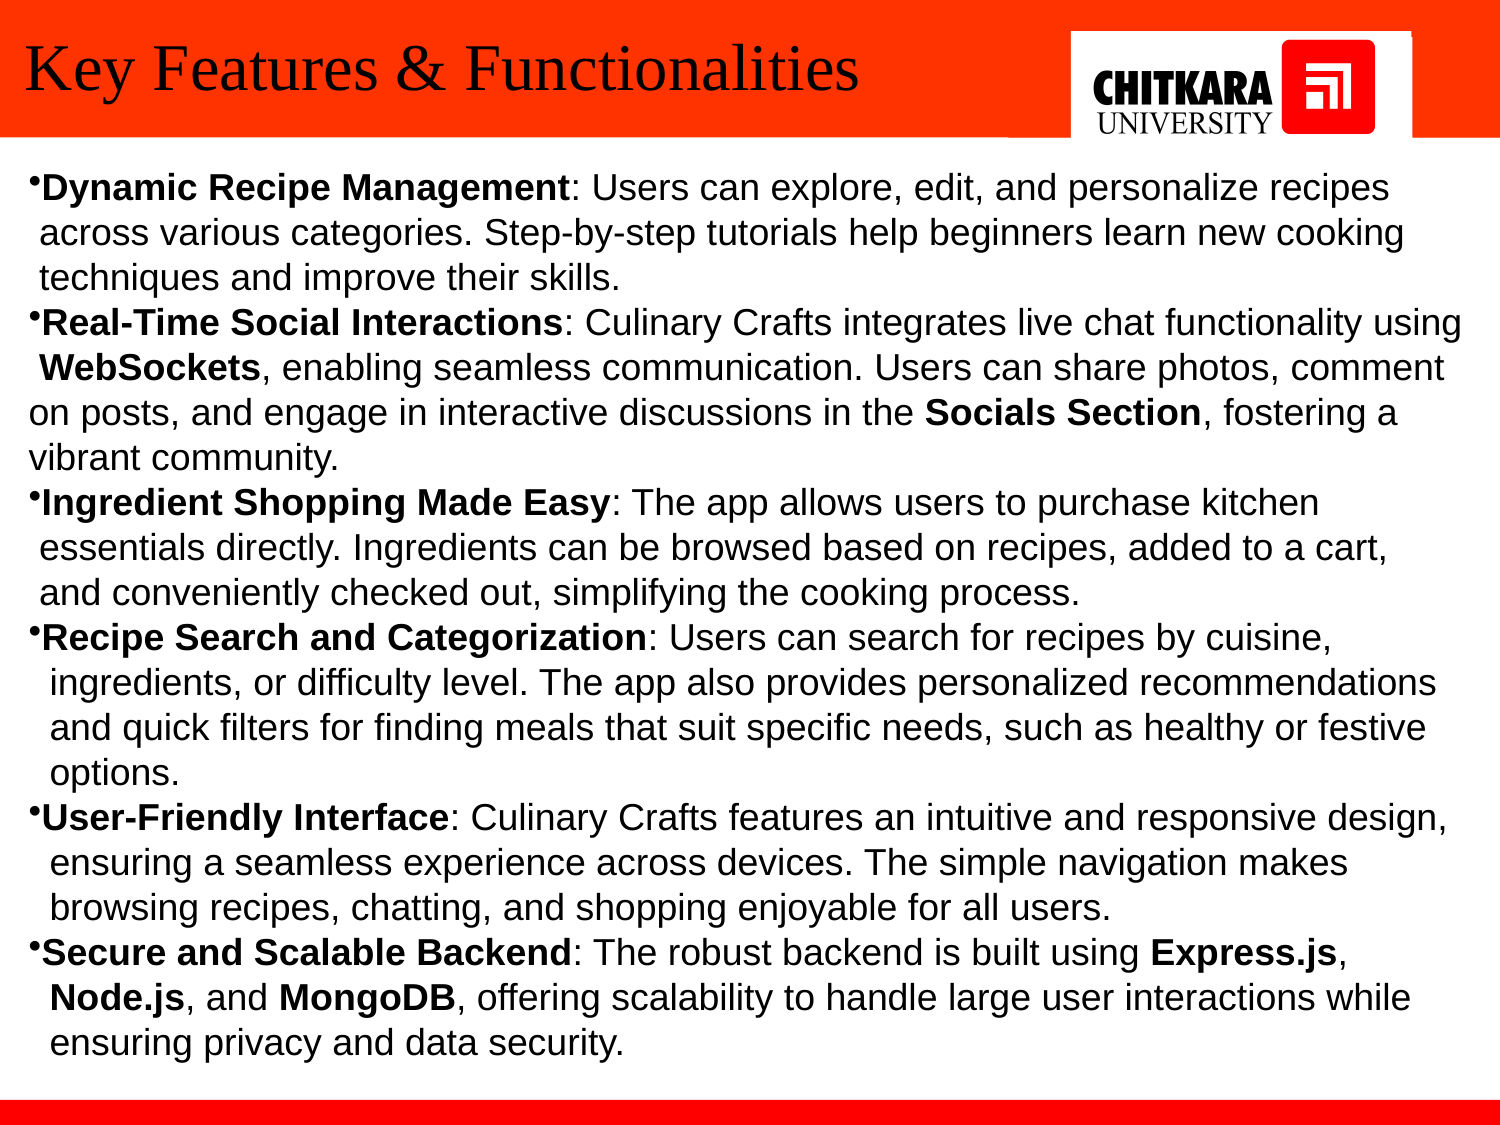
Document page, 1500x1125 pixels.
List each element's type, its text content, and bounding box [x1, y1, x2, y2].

text_box Dynamic Recipe Management: Users can explore, edit, and personalize recipes across various categories. Step-by-step tutorials help beginners learn new cooking techniques and improve their skills. Real-Time Social Interactions: Culinary Crafts integrates live chat functionality using WebSockets, enabling seamless communication. Users can share photos, comment on posts, and engage in interactive discussions in the Socials Section, fostering a vibrant community. Ingredient Shopping Made Easy: The app allows users to purchase kitchen essentials directly. Ingredients can be browsed based on recipes, added to a cart, and conveniently checked out, simplifying the cooking process. Recipe Search and Categorization: Users can search for recipes by cuisine, ingredients, or difficulty level. The app also provides personalized recommendations and quick filters for finding meals that suit specific needs, such as healthy or festive options. User-Friendly Interface: Culinary Crafts features an intuitive and responsive design, ensuring a seamless experience across devices. The simple navigation makes browsing recipes, chatting, and shopping enjoyable for all users. Secure and Scalable Backend: The robust backend is built using Express.js, Node.js, and MongoDB, offering scalability to handle large user interactions while ensuring privacy and data security. [13, 155, 1478, 1125]
title Key Features & Functionalities [24, 12, 1375, 125]
picture [1074, 37, 1390, 138]
